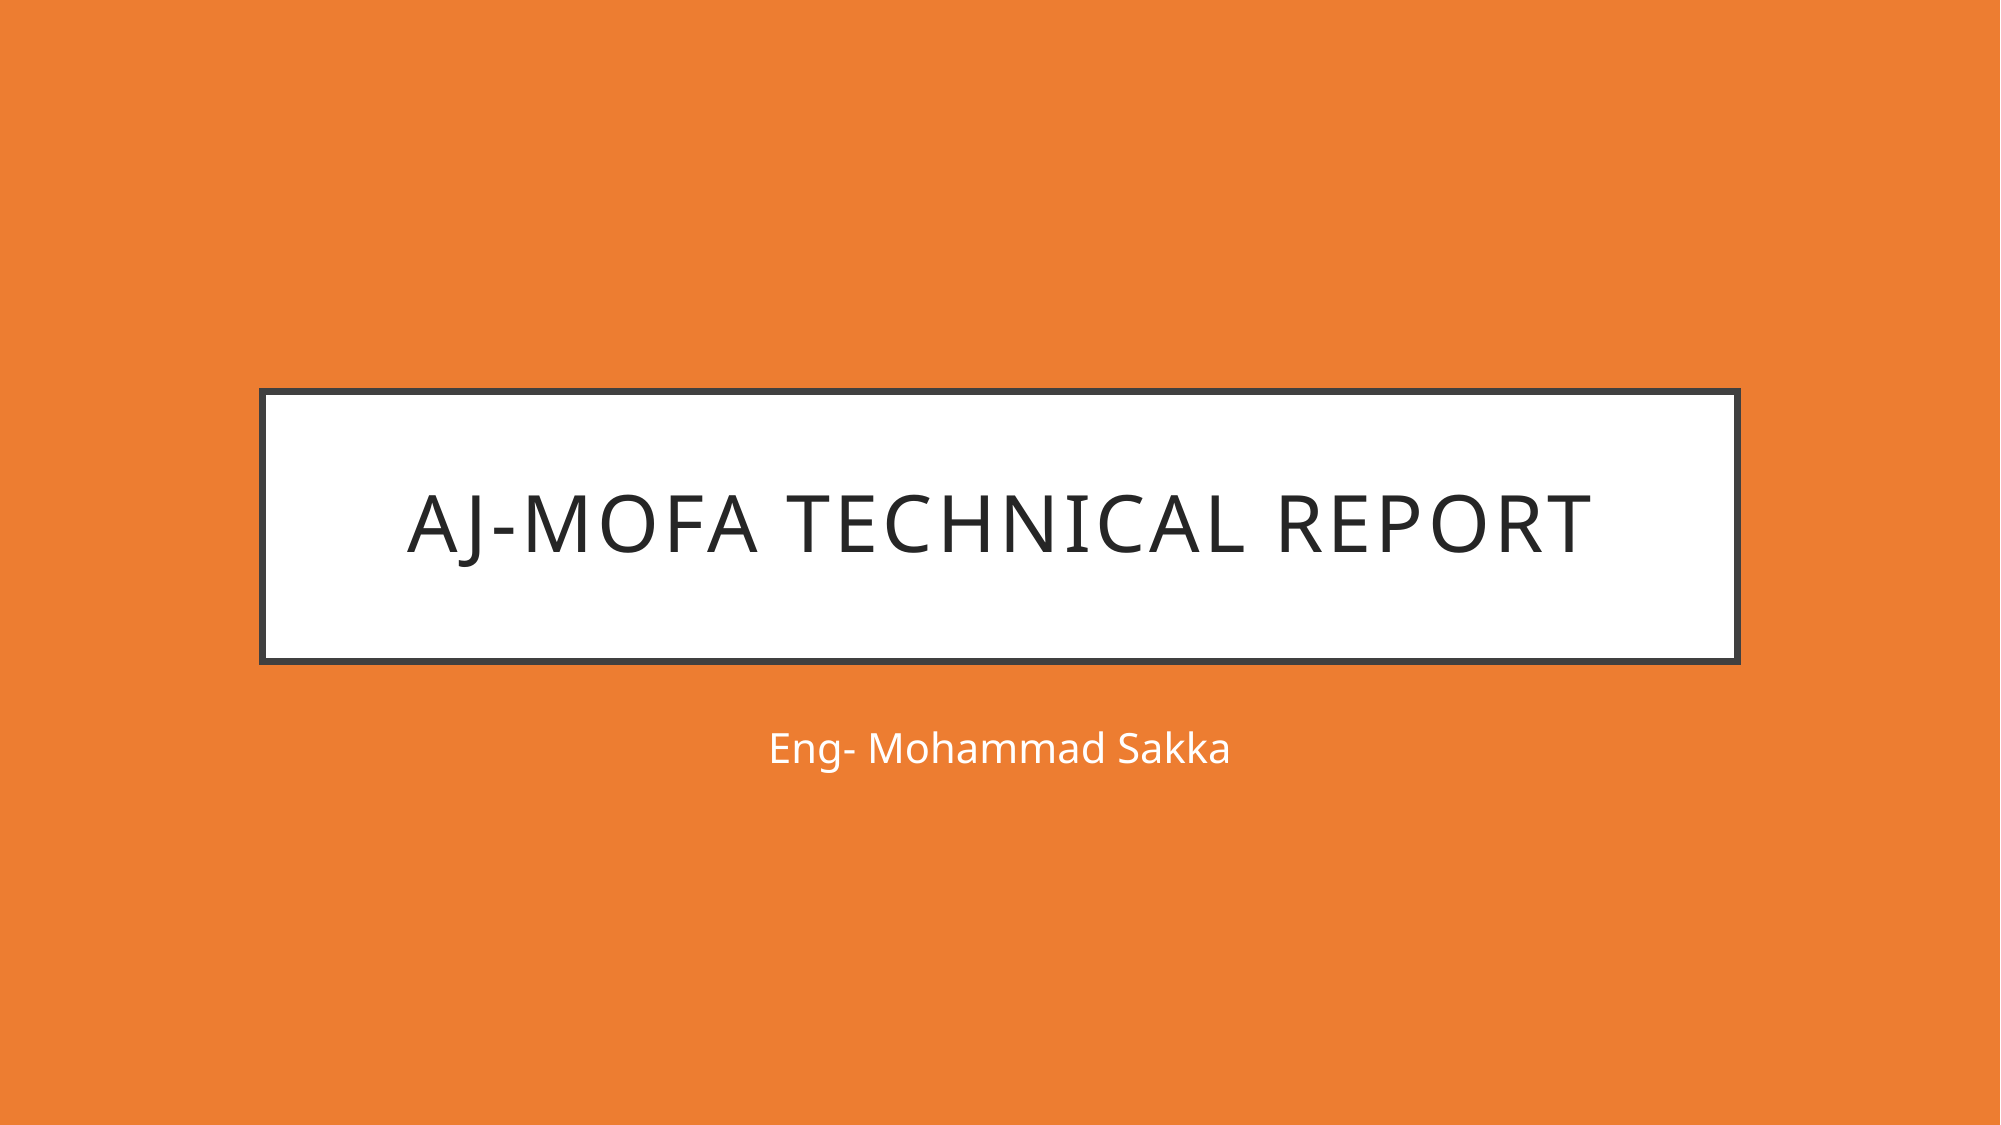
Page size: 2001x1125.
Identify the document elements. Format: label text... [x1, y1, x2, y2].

title AJ-MOFA technical report [259, 388, 1741, 665]
subtitle Eng- Mohammad Sakka [442, 713, 1558, 791]
